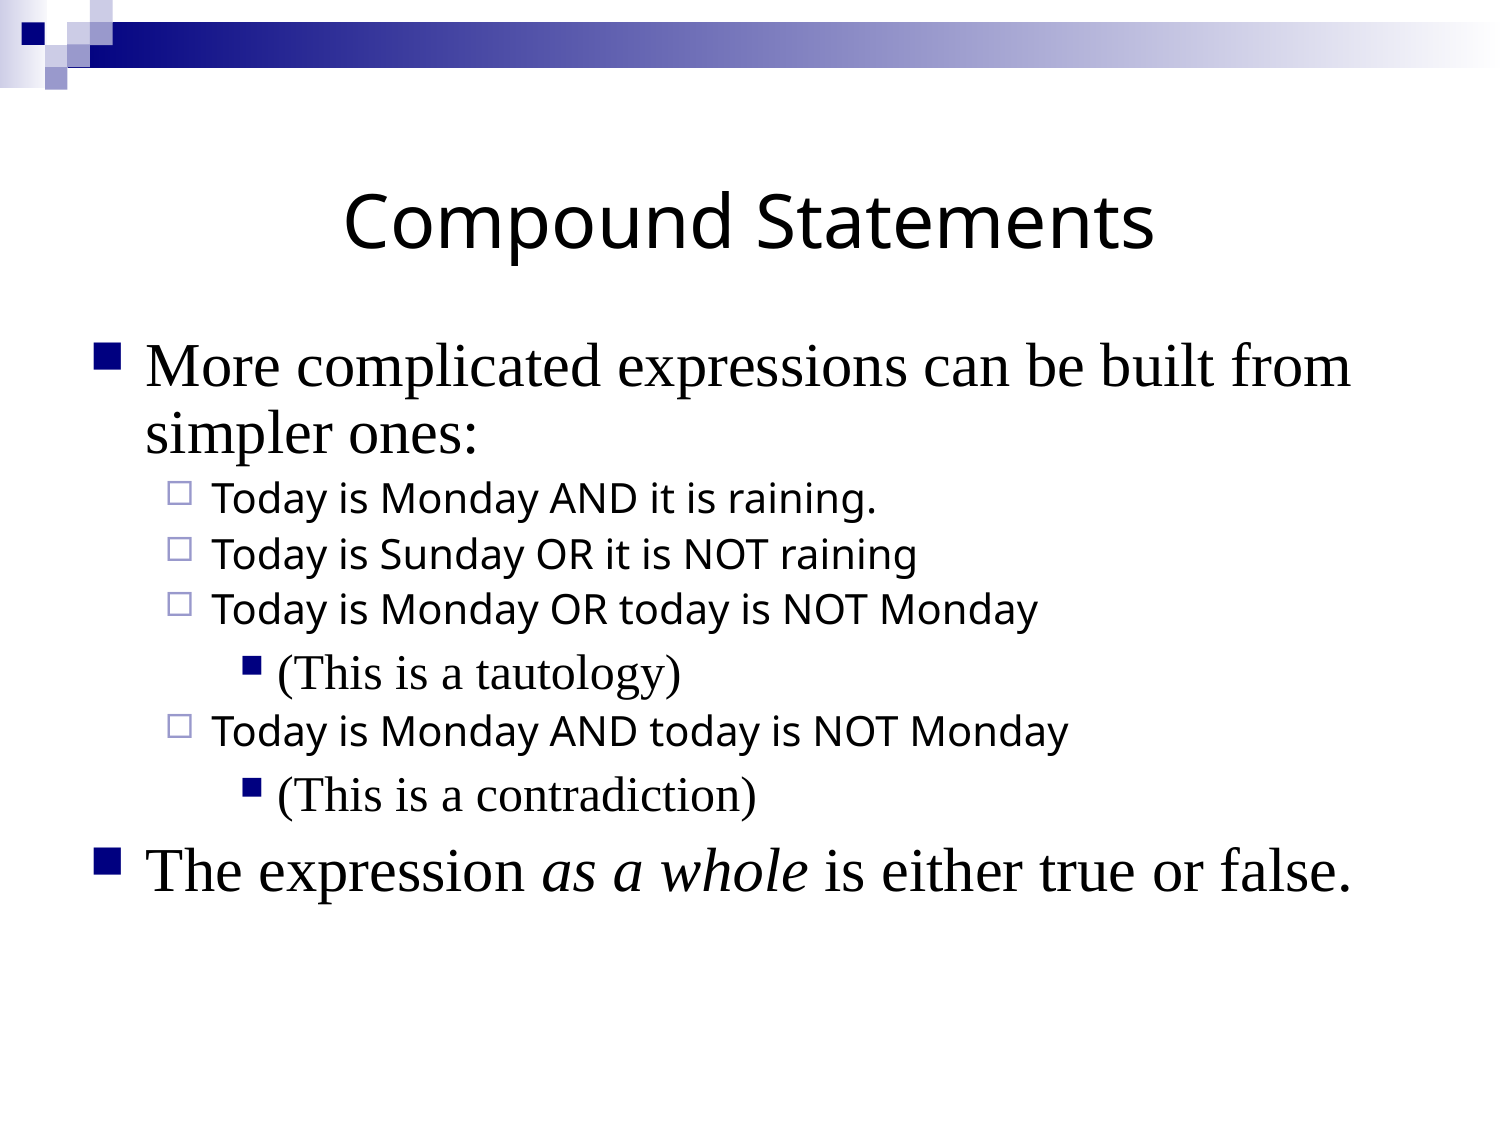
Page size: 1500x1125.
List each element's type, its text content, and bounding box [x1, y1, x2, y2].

list More complicated expressions can be built from simpler ones: Today is Monday AND it is raining. Today is Sunday OR it is NOT raining Today is Monday OR today is NOT Monday (This is a tautology) Today is Monday AND today is NOT Monday (This is a contradiction) The expression as a whole is either true or false. [74, 324, 1426, 963]
title Compound Statements [74, 124, 1426, 313]
